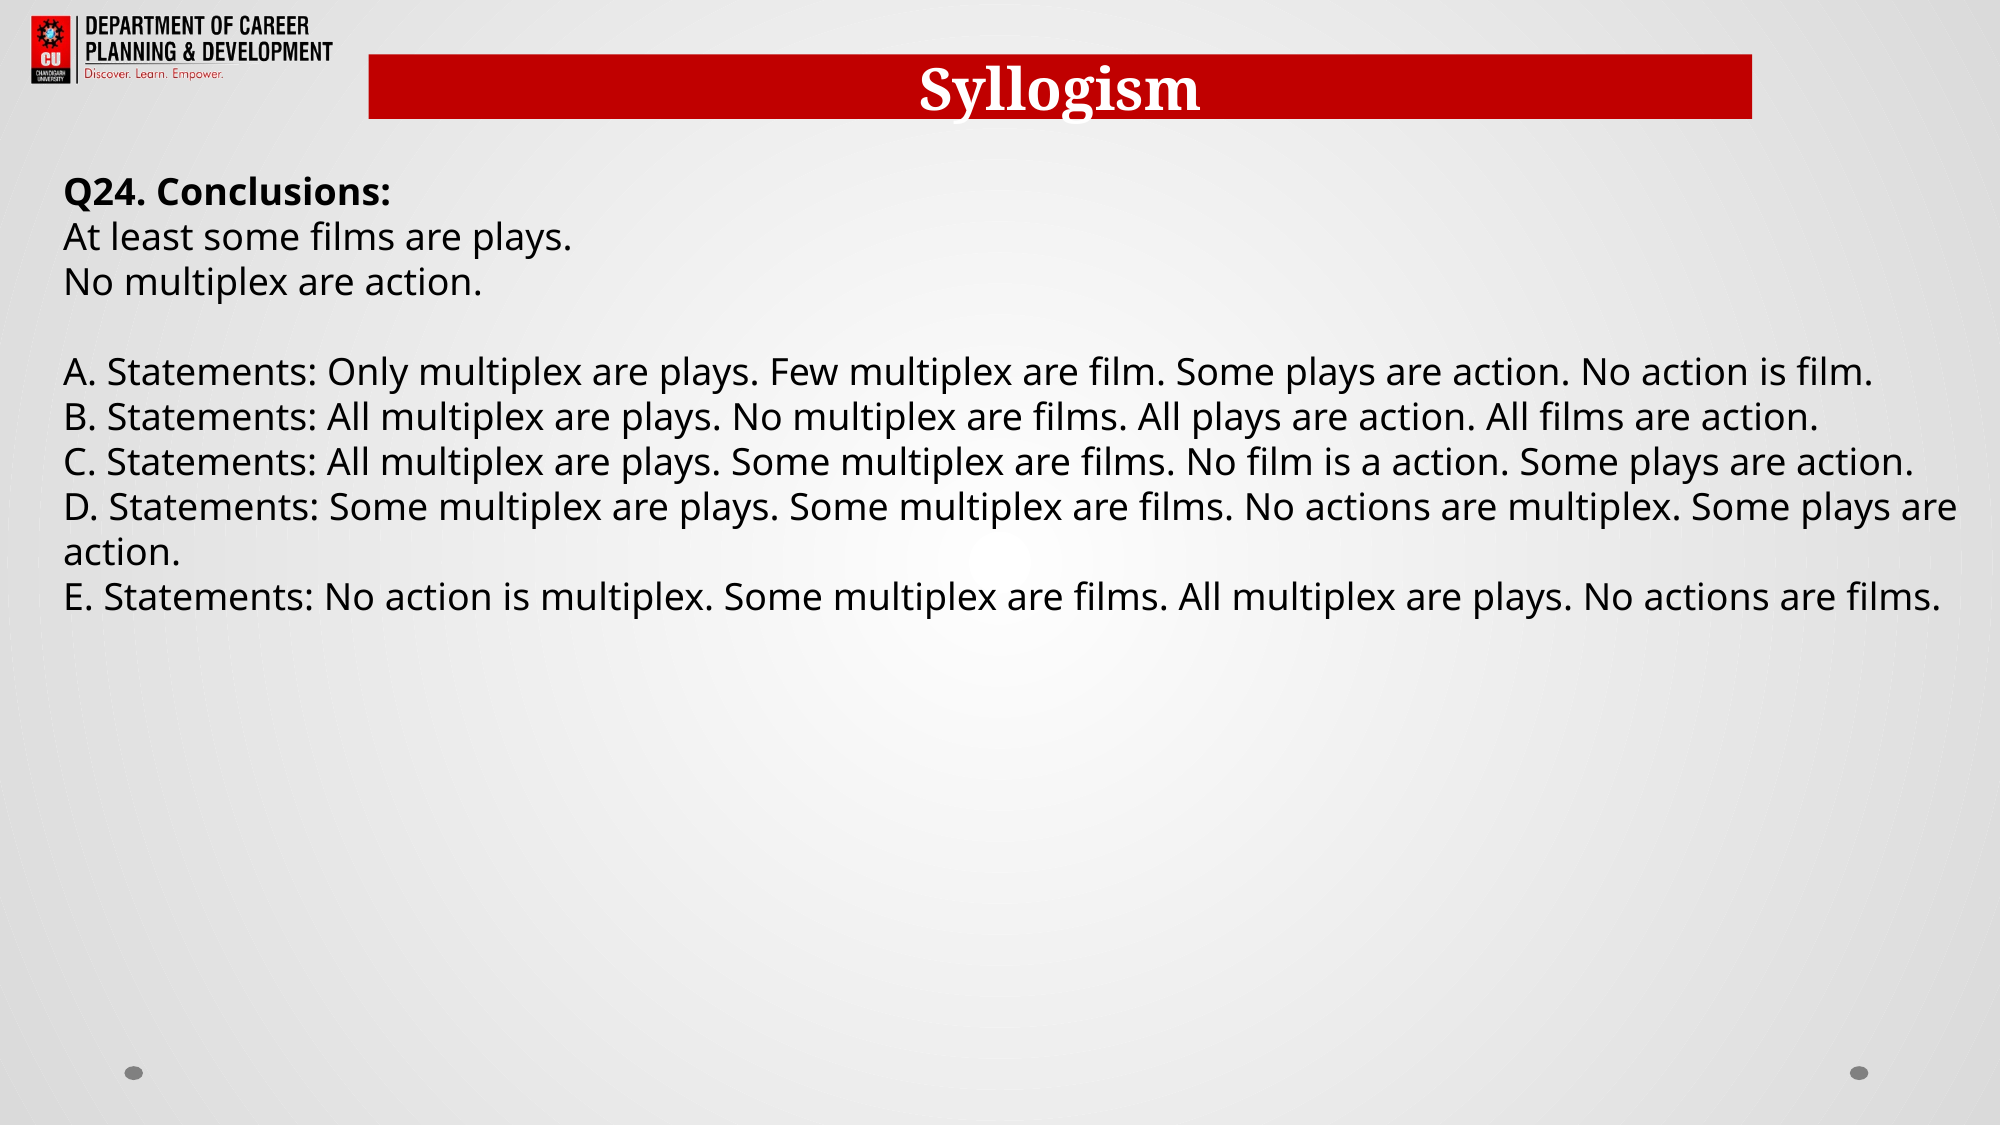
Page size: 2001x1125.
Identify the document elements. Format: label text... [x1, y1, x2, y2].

text_box Syllogism [366, 52, 1754, 121]
picture [23, 0, 349, 100]
text_box Q24. Conclusions: At least some films are plays. No multiplex are action. A. Statements: Only multiplex are plays. Few multiplex are film. Some plays are action. No action is film. B. Statements: All multiplex are plays. No multiplex are films. All plays are action. All films are action. C. Statements: All multiplex are plays. Some multiplex are films. No film is a action. Some plays are action. D. Statements: Some multiplex are plays. Some multiplex are films. No actions are multiplex. Some plays are action. E. Statements: No action is multiplex. Some multiplex are films. All multiplex are plays. No actions are films. [48, 160, 2000, 626]
